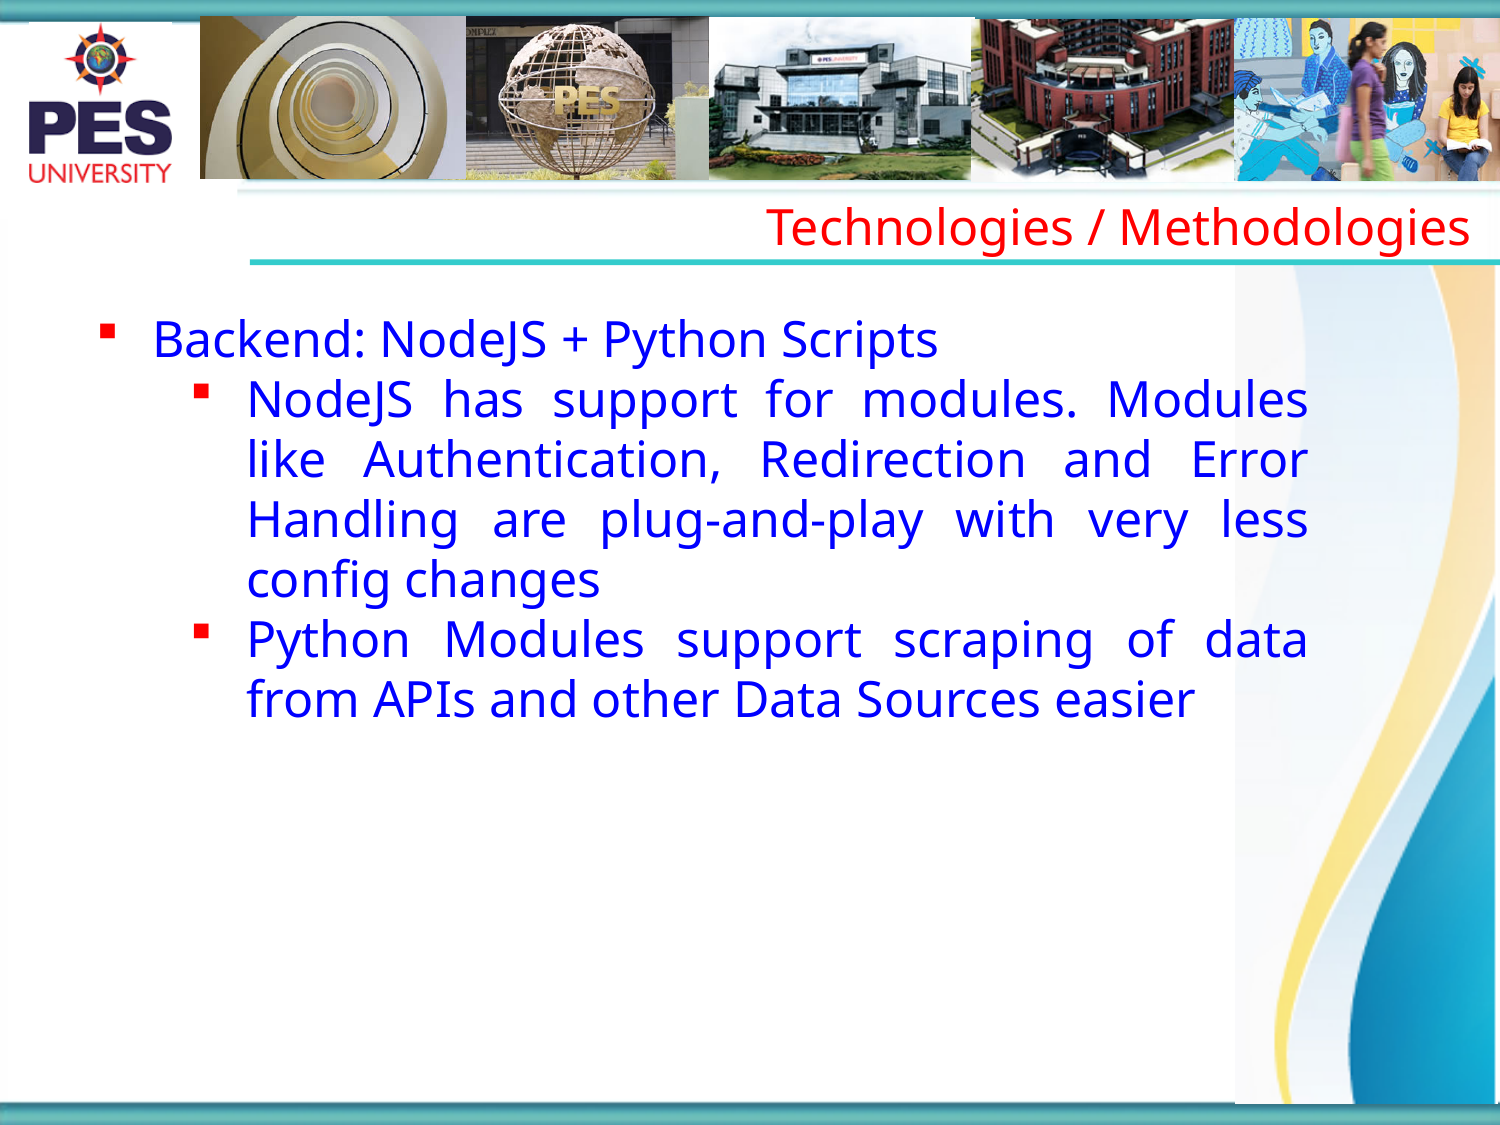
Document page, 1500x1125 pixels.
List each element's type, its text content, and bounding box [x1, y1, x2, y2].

picture [0, 0, 1500, 187]
text_box Backend: NodeJS + Python Scripts NodeJS has support for modules. Modules like Authentication, Redirection and Error Handling are plug-and-play with very less config changes Python Modules support scraping of data from APIs and other Data Sources easier [24, 299, 1325, 888]
text_box Technologies / Methodologies [225, 187, 1500, 263]
picture [0, 220, 1500, 1125]
